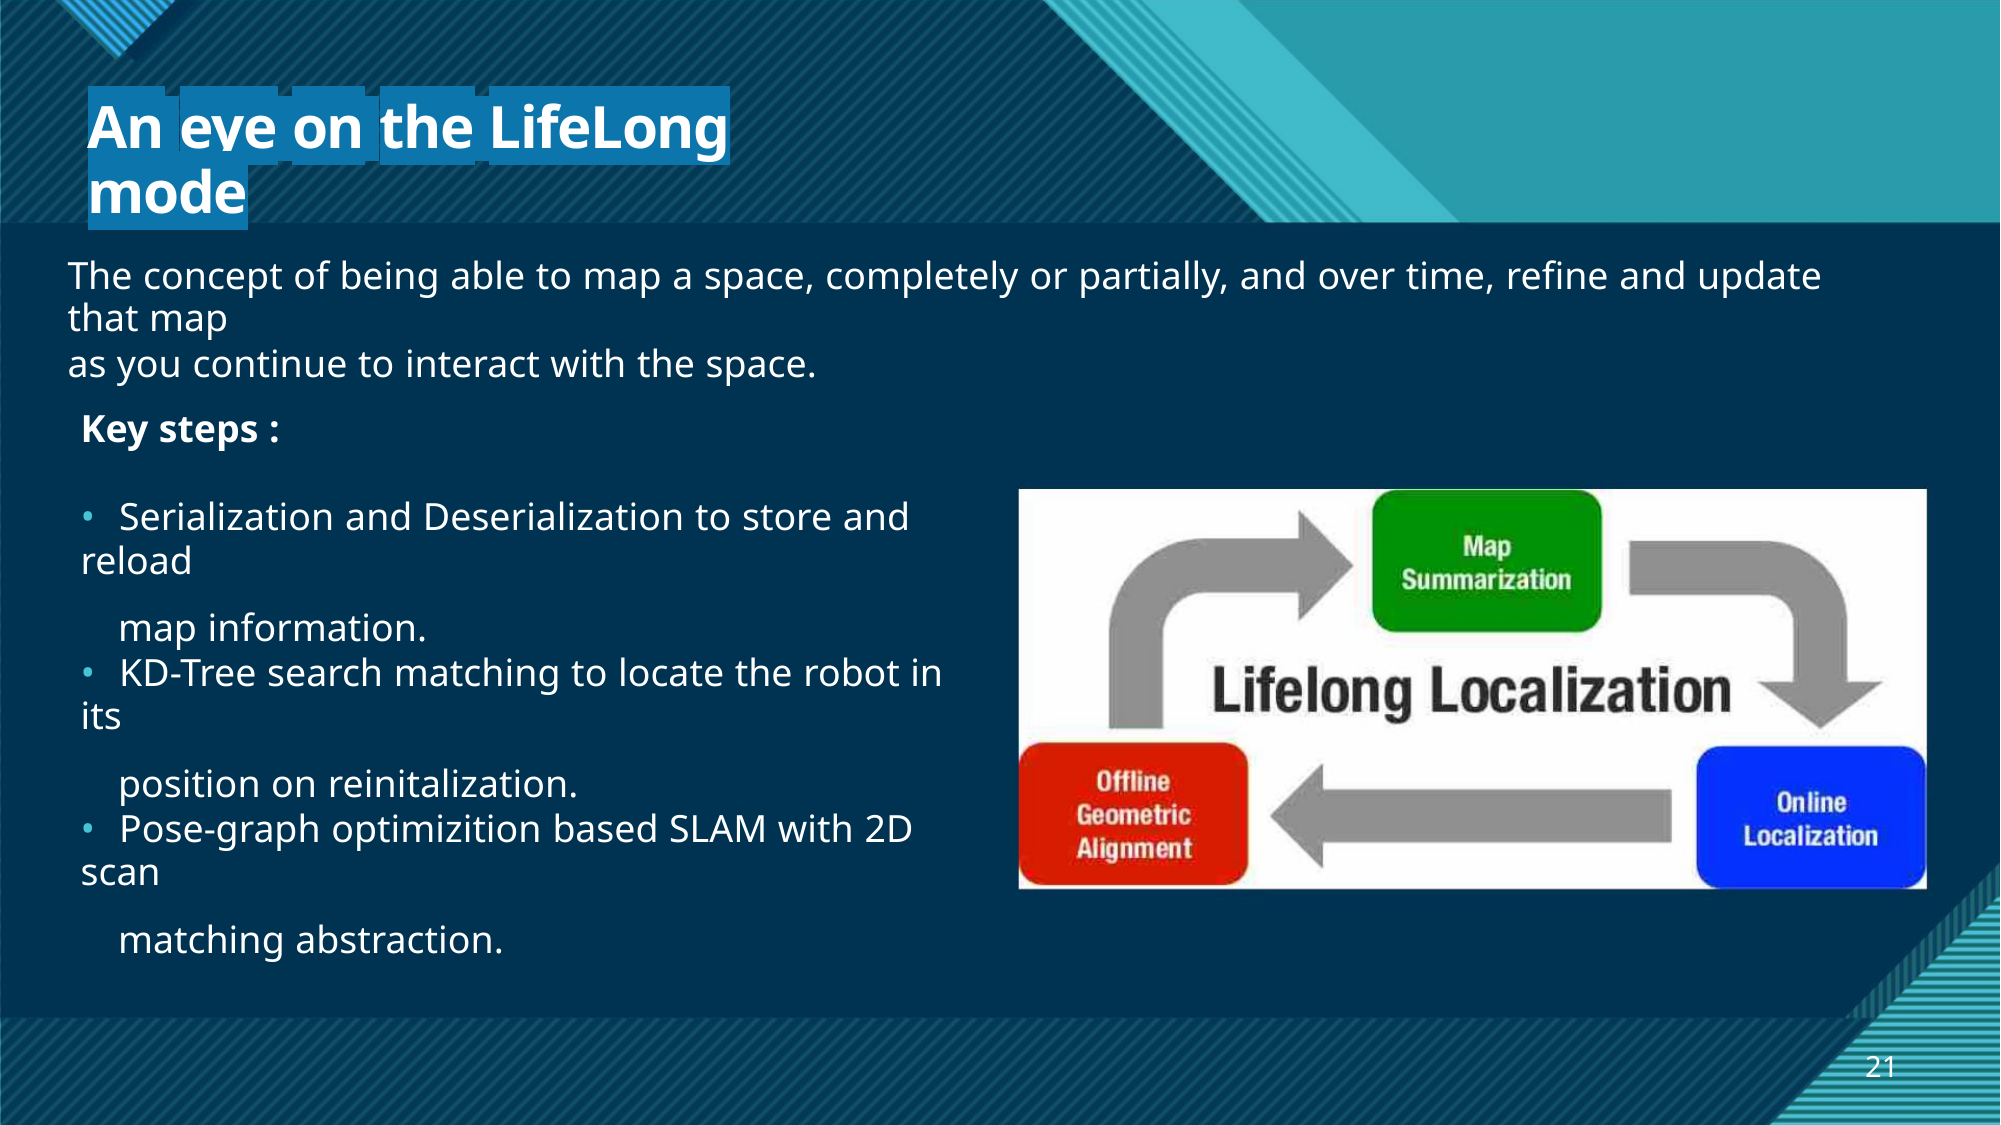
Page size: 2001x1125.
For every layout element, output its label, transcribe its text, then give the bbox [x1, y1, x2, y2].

text_box • KD-Tree search matching to locate the robot in its position on reinitalization. [80, 651, 968, 805]
text_box 21 [1865, 1050, 1923, 1083]
text_box • Serialization and Deserialization to store and reload map information. [80, 495, 1000, 649]
text_box The concept of being able to map a space, completely or partially, and over time, refine and update that map as you continue to interact with the space. [67, 254, 1891, 385]
text_box [0, 0, 2000, 1125]
text_box • Pose-graph optimizition based SLAM with 2D scan matching abstraction. [80, 807, 985, 961]
text_box An eye on the LifeLong mode [87, 94, 891, 225]
text_box Key steps : [80, 408, 306, 451]
